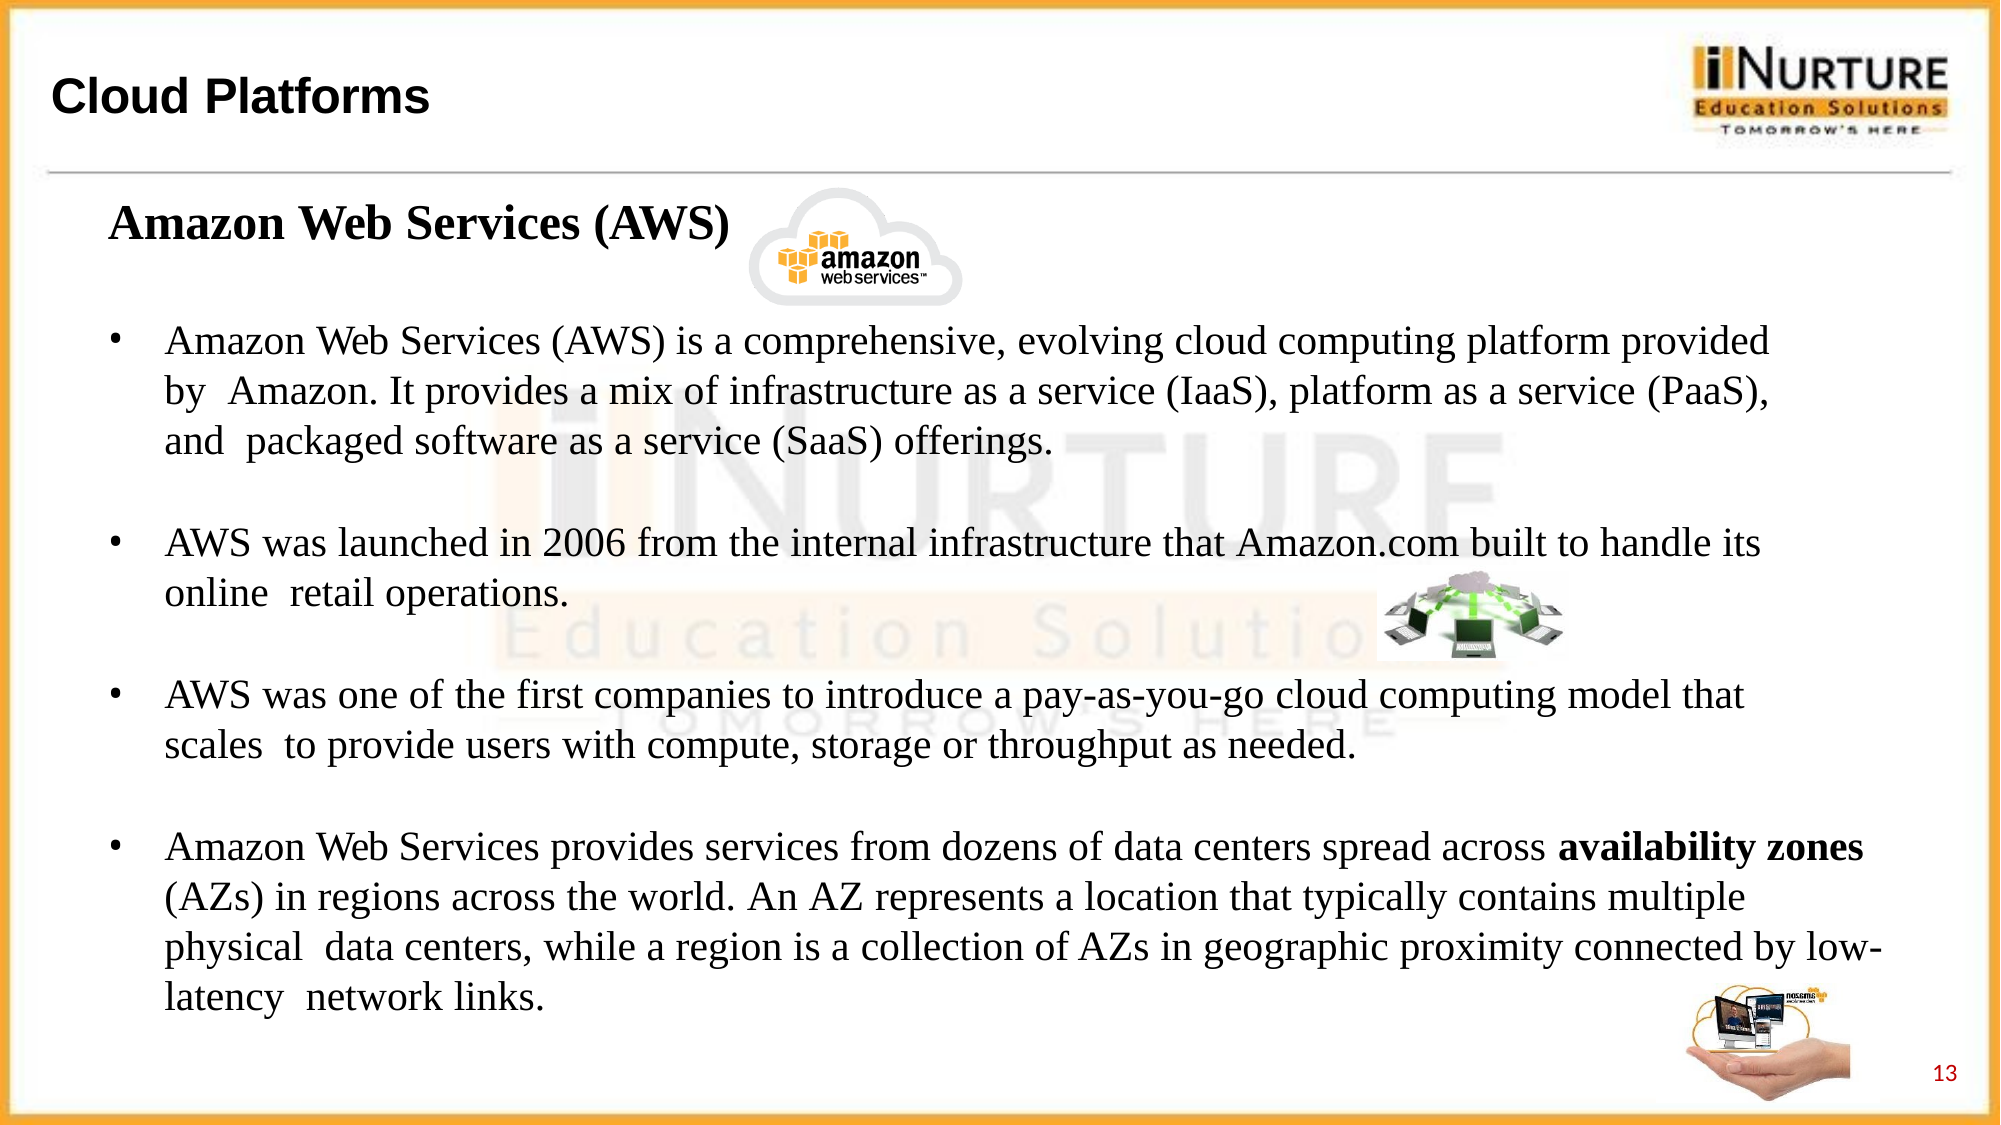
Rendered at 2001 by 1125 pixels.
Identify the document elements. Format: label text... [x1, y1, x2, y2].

slide_number 13 [1925, 1060, 1964, 1125]
text_box Amazon Web Services (AWS) Amazon Web Services (AWS) is a comprehensive, evolving cloud computing platform provided by Amazon. It provides a mix of infrastructure as a service (IaaS), platform as a service (PaaS), and packaged software as a service (SaaS) offerings. AWS was launched in 2006 from the internal infrastructure that Amazon.com built to handle its online retail operations. AWS was one of the first companies to introduce a pay-as-you-go cloud computing model that scales to provide users with compute, storage or throughput as needed. Amazon Web Services provides services from dozens of data centers spread across availability zones (AZs) in regions across the world. An AZ represents a location that typically contains multiple physical data centers, while a region is a collection of AZs in geographic proximity connected by low-latency network links. [105, 187, 1885, 1020]
title Cloud Platforms [48, 61, 433, 251]
picture [0, 0, 2000, 1125]
